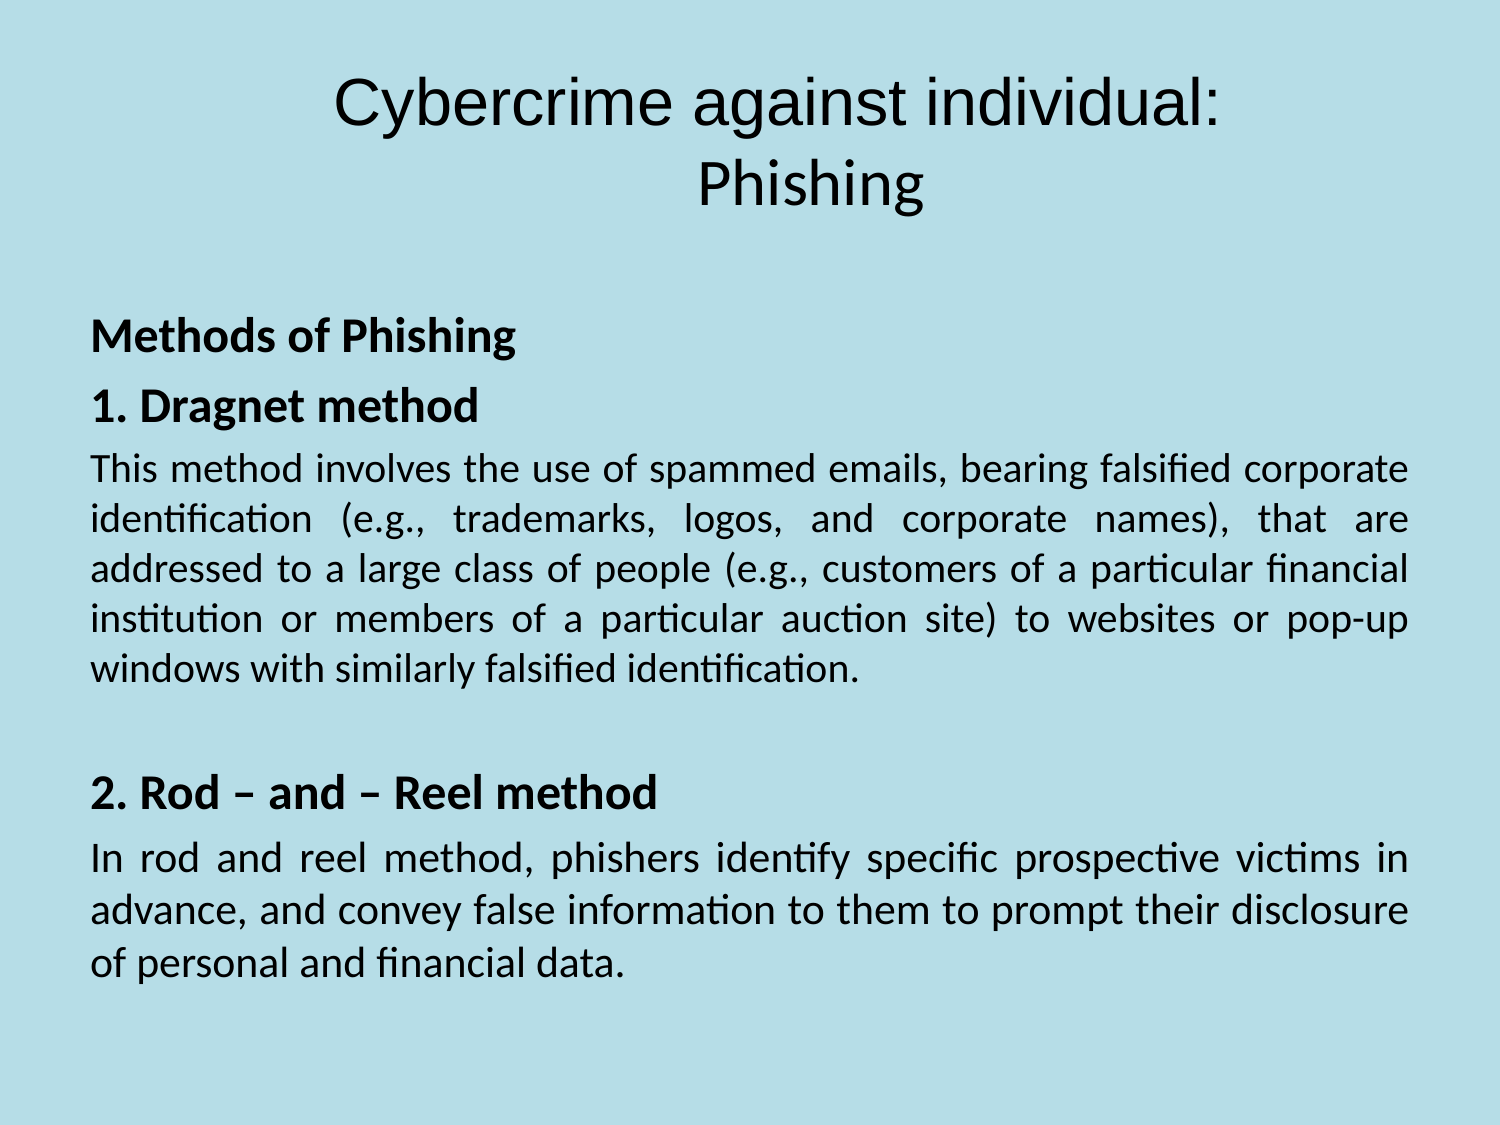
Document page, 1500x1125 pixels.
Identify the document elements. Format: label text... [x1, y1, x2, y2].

title Cybercrime against individual: Phishing [75, 45, 1425, 233]
list Methods of Phishing 1. Dragnet method This method involves the use of spammed emails, bearing falsified corporate identification (e.g., trademarks, logos, and corporate names), that are addressed to a large class of people (e.g., customers of a particular financial institution or members of a particular auction site) to websites or pop-up windows with similarly falsified identification. 2. Rod – and – Reel method In rod and reel method, phishers identify specific prospective victims in advance, and convey false information to them to prompt their disclosure of personal and financial data. [75, 295, 1425, 1038]
